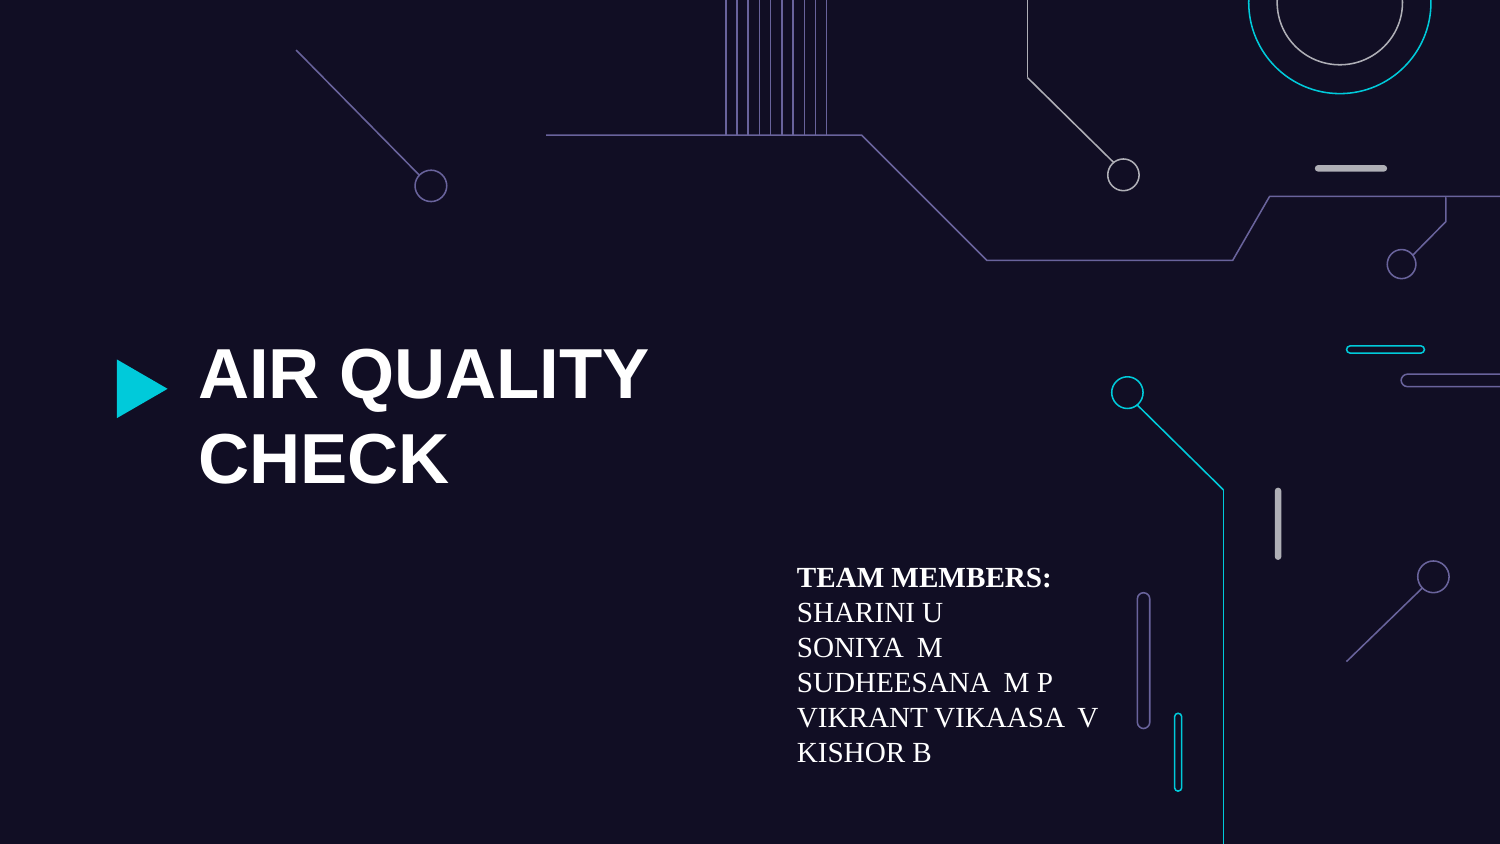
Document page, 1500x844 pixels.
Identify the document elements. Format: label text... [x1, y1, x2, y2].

title AIR QUALITY CHECK [183, 327, 903, 513]
subtitle TEAM MEMBERS: SHARINI U SONIYA M SUDHEESANA M P VIKRANT VIKAASA V KISHOR B [1286, 543, 1500, 778]
subtitle TEAM MEMBERS: SHARINI U SONIYA M SUDHEESANA M P VIKRANT VIKAASA V KISHOR B [781, 543, 1106, 778]
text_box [1111, 376, 1282, 844]
text_box [116, 359, 168, 419]
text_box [0, 49, 447, 202]
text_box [545, 0, 1500, 261]
